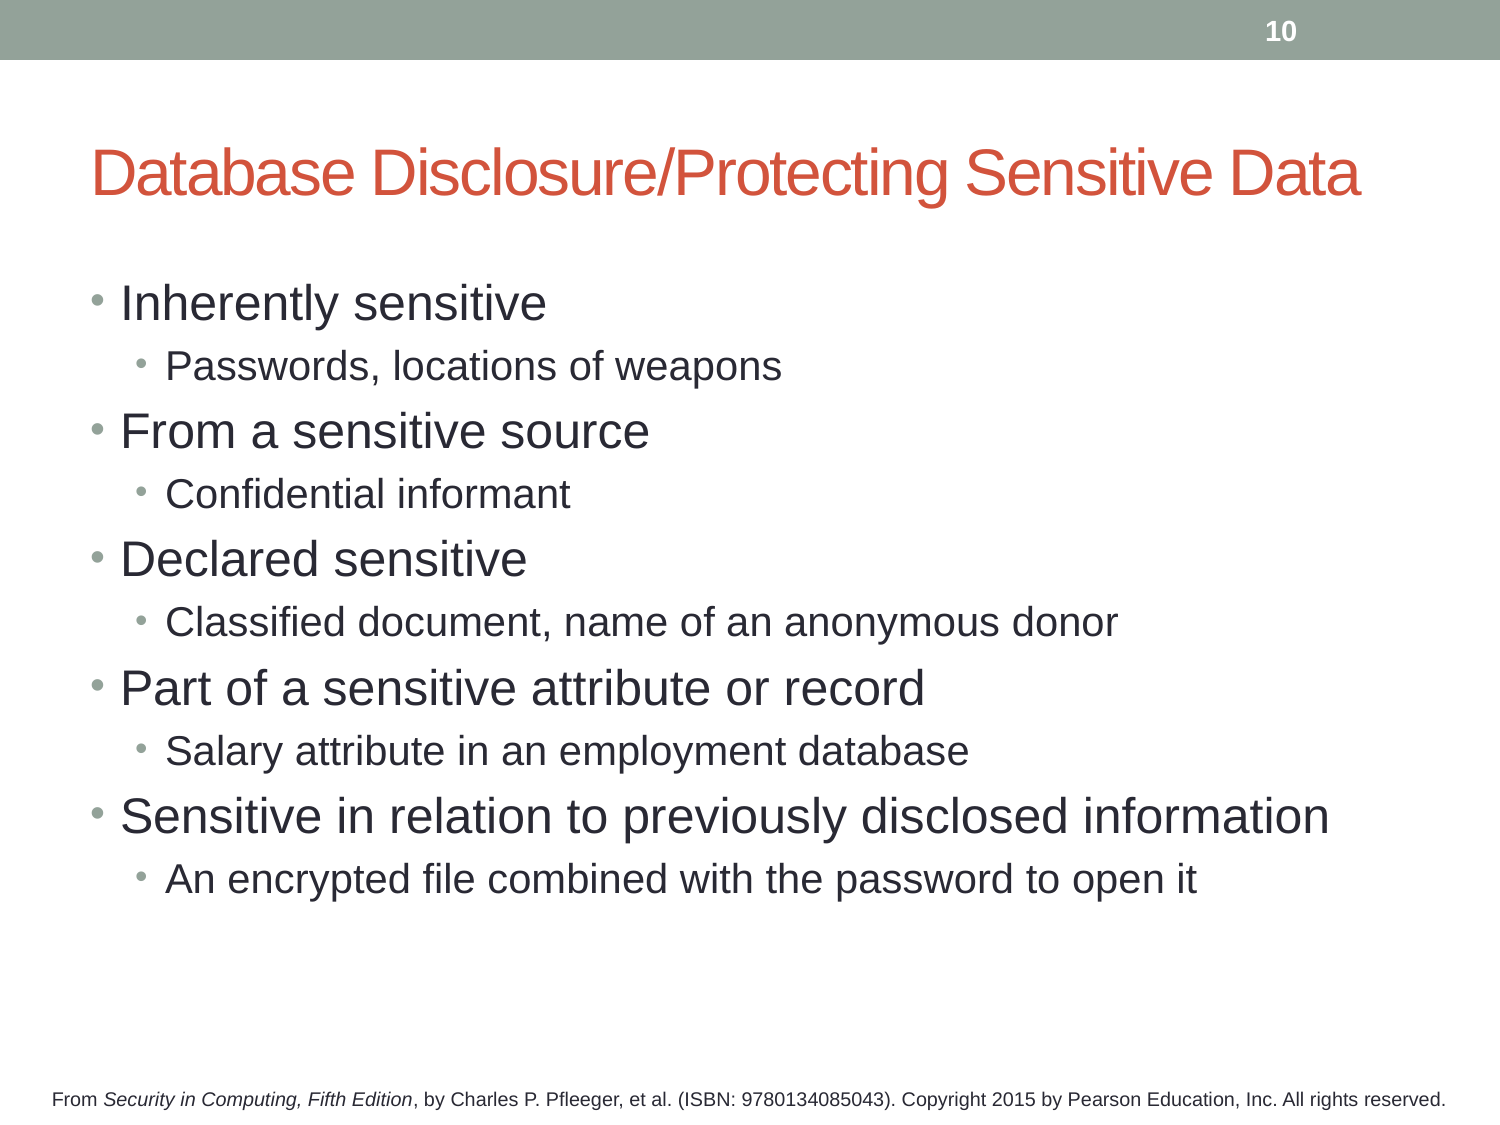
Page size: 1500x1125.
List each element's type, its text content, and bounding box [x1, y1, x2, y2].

footer From Security in Computing, Fifth Edition, by Charles P. Pfleeger, et al. (ISBN: 9780134085043). Copyright 2015 by Pearson Education, Inc. All rights reserved. [0, 1071, 1500, 1125]
title Database Disclosure/Protecting Sensitive Data [75, 87, 1425, 250]
slide_number 10 [1250, 3, 1425, 57]
list Inherently sensitive Passwords, locations of weapons From a sensitive source Confidential informant Declared sensitive Classified document, name of an anonymous donor Part of a sensitive attribute or record Salary attribute in an employment database Sensitive in relation to previously disclosed information An encrypted file combined with the password to open it [75, 262, 1425, 1063]
